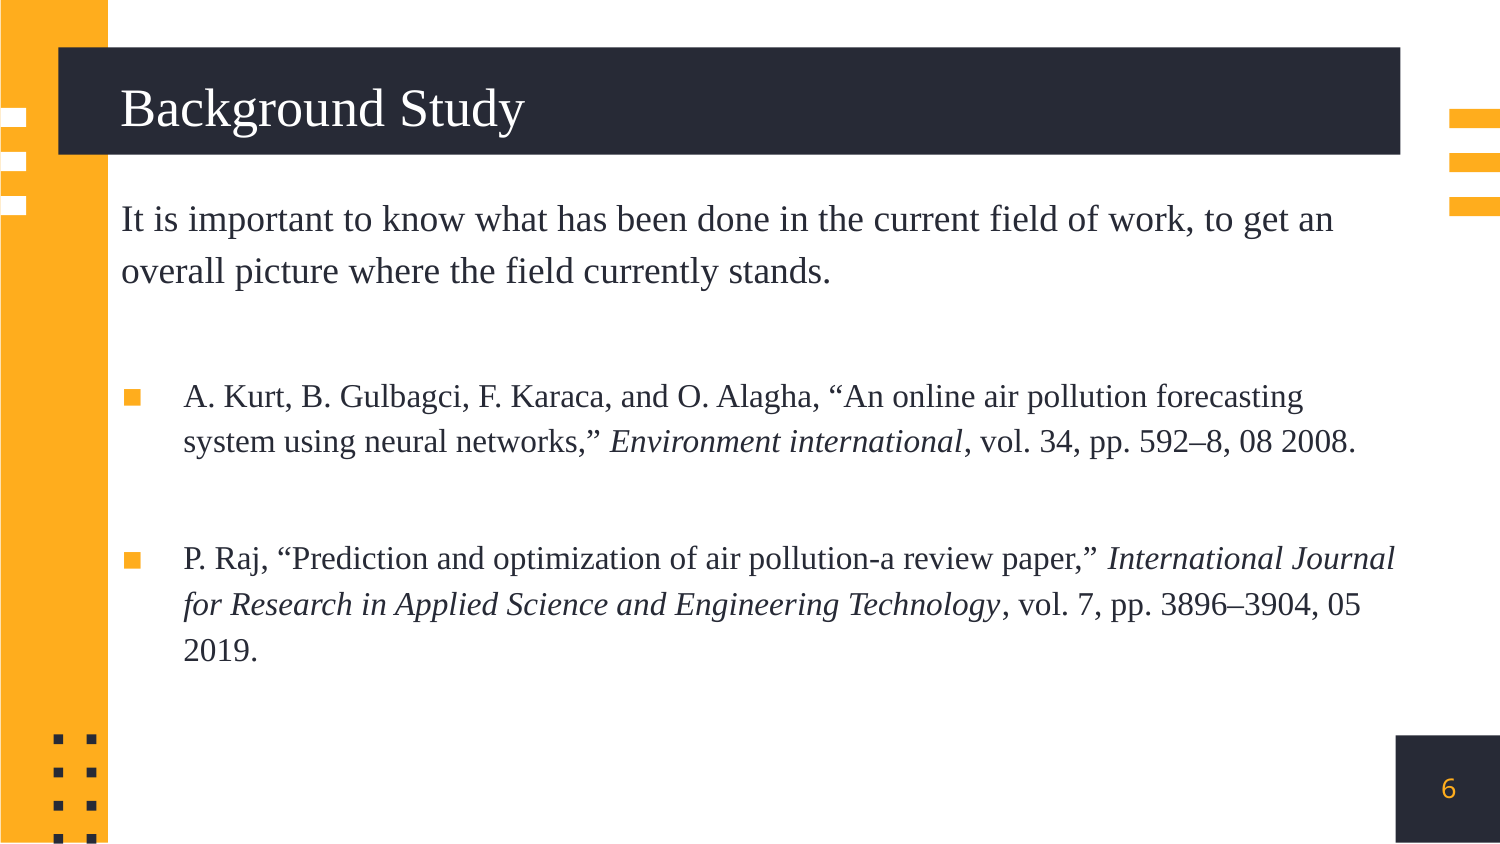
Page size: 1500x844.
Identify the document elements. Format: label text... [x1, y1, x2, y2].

list It is important to know what has been done in the current field of work, to get an overall picture where the field currently stands. A. Kurt, B. Gulbagci, F. Karaca, and O. Alagha, “An online air pollution forecasting system using neural networks,” Environment international, vol. 34, pp. 592–8, 08 2008. P. Raj, “Prediction and optimization of air pollution-a review paper,” International Journal for Research in Applied Science and Engineering Technology, vol. 7, pp. 3896–3904, 05 2019. [108, 187, 1400, 774]
slide_number 6 [1395, 736, 1500, 844]
title Background Study [120, 64, 1396, 153]
